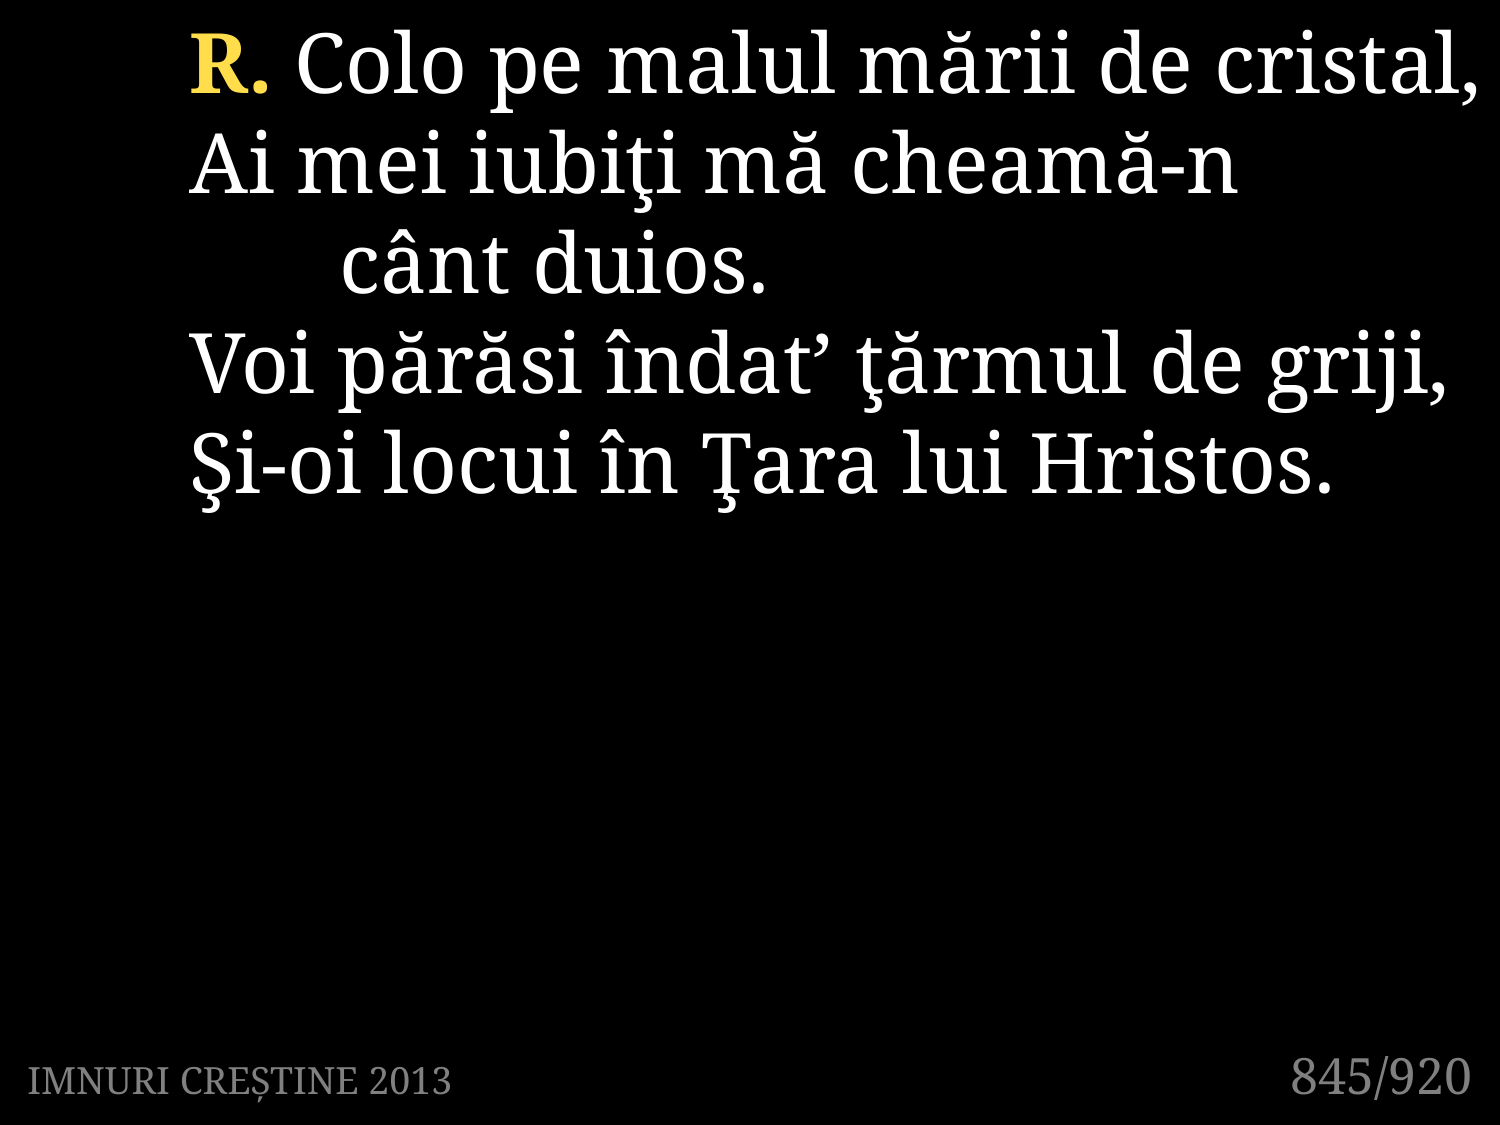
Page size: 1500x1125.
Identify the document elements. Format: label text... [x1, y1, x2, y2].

text_box 845/920 [637, 1037, 1488, 1113]
text_box IMNURI CREȘTINE 2013 [12, 1049, 637, 1110]
text_box R. Colo pe malul mării de cristal, Ai mei iubiţi mă cheamă-n cânt duios. Voi părăsi îndat’ ţărmul de griji, Şi-oi locui în Ţara lui Hristos. [174, 2, 1500, 518]
